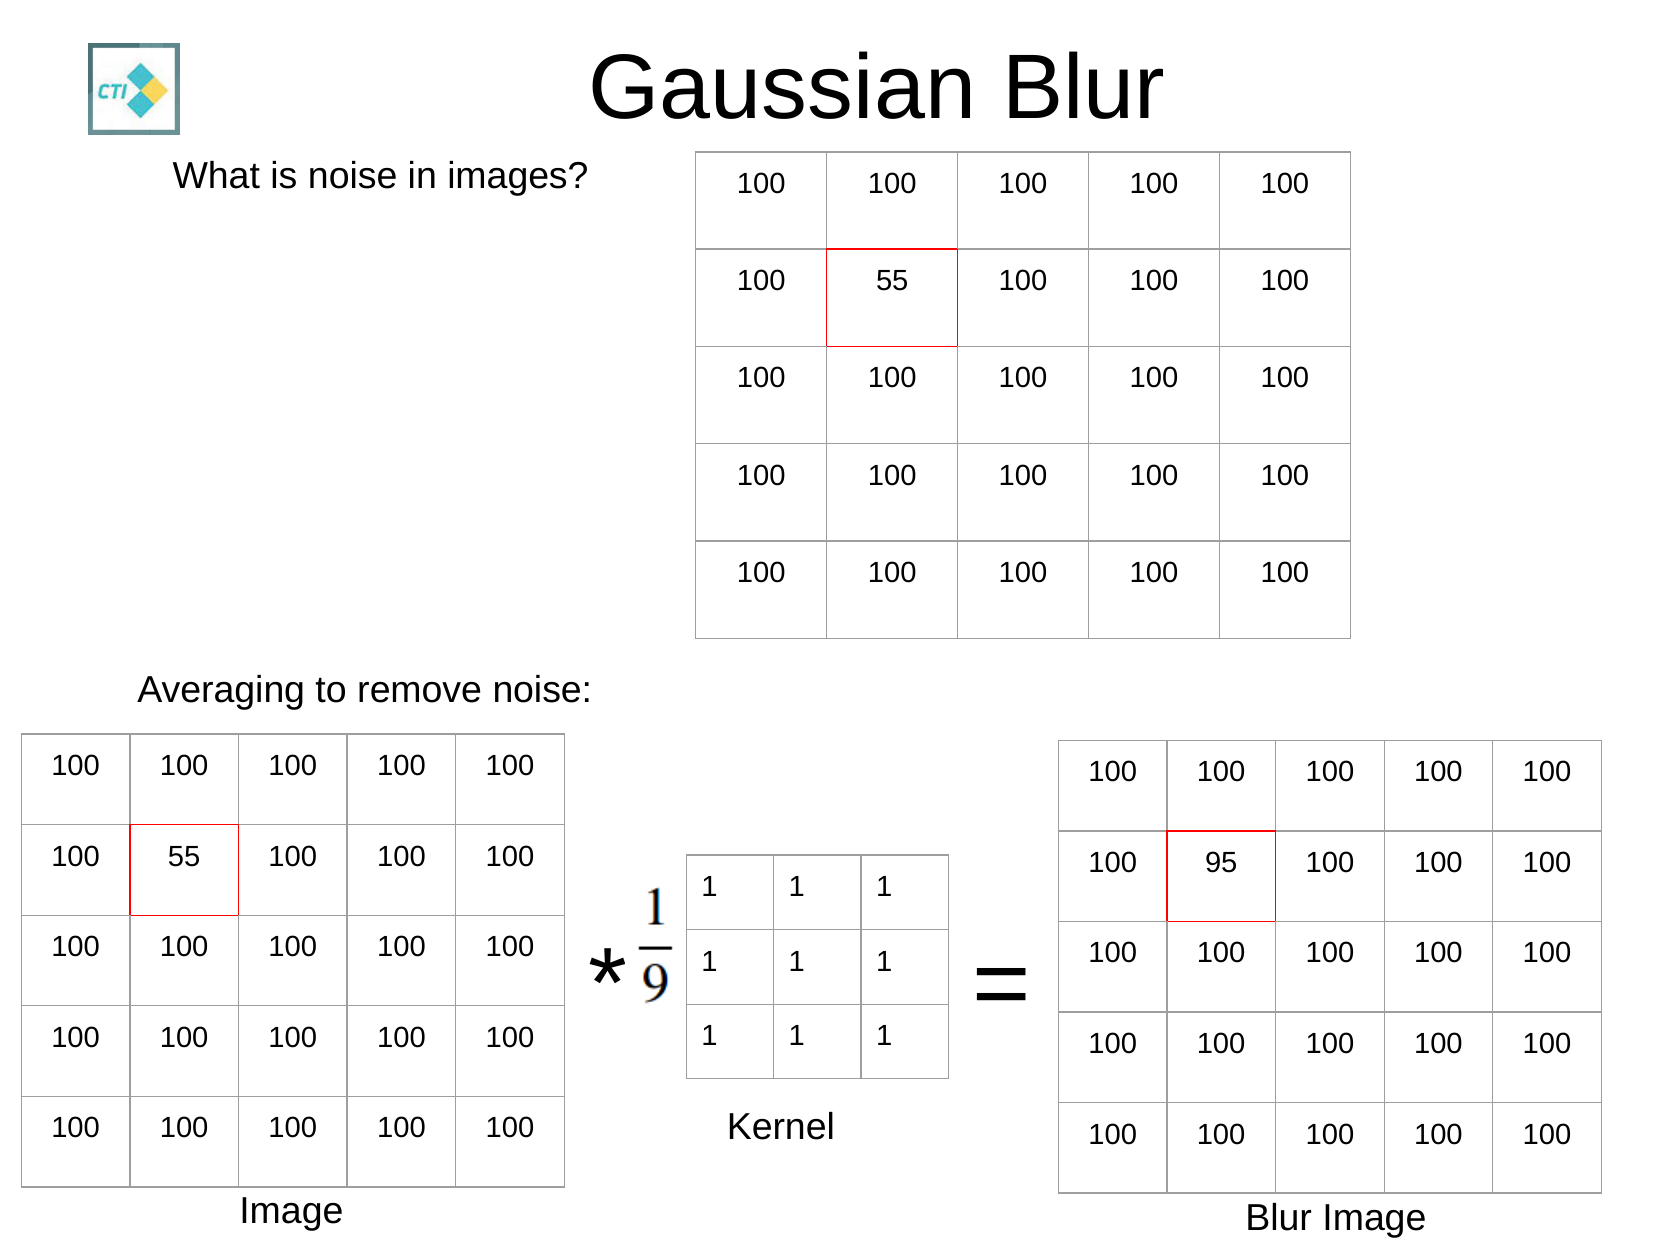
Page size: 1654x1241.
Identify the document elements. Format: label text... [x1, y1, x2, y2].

table_cell 55 [827, 250, 957, 346]
table_cell 100 [456, 825, 564, 915]
table_header 100 [348, 735, 455, 824]
table_cell 100 [1385, 1103, 1492, 1192]
table_cell 100 [1168, 1013, 1275, 1102]
table_cell 100 [22, 825, 129, 915]
table_cell 100 [958, 542, 1088, 638]
table_cell 1 [862, 1005, 948, 1078]
table_header 1 [687, 856, 773, 929]
table_cell 100 [696, 542, 826, 638]
table_header 100 [1276, 741, 1384, 830]
table_cell 100 [456, 916, 564, 1005]
table_header 100 [827, 153, 957, 248]
table_header 100 [1089, 153, 1219, 248]
table_cell 100 [1220, 542, 1350, 638]
table_cell 100 [1276, 832, 1384, 921]
table_cell 100 [958, 250, 1088, 346]
table_cell 100 [239, 1097, 346, 1186]
table_cell 100 [22, 1006, 129, 1096]
table_cell 100 [131, 916, 238, 1005]
table_cell 100 [456, 1097, 564, 1186]
table_cell 1 [687, 1005, 773, 1078]
table_cell 100 [348, 825, 455, 915]
table_cell 100 [958, 347, 1088, 443]
table_cell 100 [1059, 832, 1166, 921]
table_cell 100 [1059, 1013, 1166, 1102]
table_cell 100 [348, 916, 455, 1005]
table_cell 55 [131, 825, 238, 915]
table_cell 100 [1493, 832, 1601, 921]
table_cell 100 [1276, 1013, 1384, 1102]
table_cell 100 [1493, 1103, 1601, 1192]
table_header 100 [1385, 741, 1492, 830]
text_box What is noise in images? [157, 151, 677, 196]
text_box Averaging to remove noise: [122, 665, 642, 710]
table_cell 100 [239, 825, 346, 915]
table_cell 1 [687, 930, 773, 1004]
table_cell 100 [1385, 1013, 1492, 1102]
table_cell 100 [1493, 1013, 1601, 1102]
table_cell 100 [348, 1097, 455, 1186]
table_cell 100 [1059, 922, 1166, 1011]
table_cell 100 [1220, 347, 1350, 443]
table_cell 95 [1168, 832, 1275, 921]
table_cell 100 [239, 916, 346, 1005]
table_header 100 [1059, 741, 1166, 830]
table_cell 100 [1168, 922, 1275, 1011]
table_header 100 [696, 153, 826, 248]
table_cell 100 [827, 444, 957, 540]
picture [625, 865, 678, 1013]
table_header 100 [456, 735, 564, 824]
text_box * [573, 902, 620, 994]
table_cell 100 [1059, 1103, 1166, 1192]
table_header 100 [958, 153, 1088, 248]
table_cell 100 [1493, 922, 1601, 1011]
table_header 100 [1493, 741, 1601, 830]
table_header 100 [239, 735, 346, 824]
text_box Blur Image [1230, 1193, 1493, 1238]
title Gaussian Blur [132, 0, 1622, 193]
table_cell 100 [827, 542, 957, 638]
table_cell 100 [348, 1006, 455, 1096]
table_cell 100 [1089, 347, 1219, 443]
table_cell 100 [1168, 1103, 1275, 1192]
table_cell 100 [1220, 444, 1350, 540]
table_header 100 [1168, 741, 1275, 830]
table_header 100 [1220, 153, 1350, 248]
text_box Kernel [711, 1102, 911, 1147]
table_header 100 [22, 735, 129, 824]
table_cell 1 [862, 930, 948, 1004]
table_cell 100 [696, 347, 826, 443]
table_cell 100 [239, 1006, 346, 1096]
table_cell 100 [131, 1006, 238, 1096]
table_header 1 [774, 856, 860, 929]
table_cell 100 [1089, 250, 1219, 346]
table_cell 100 [1220, 250, 1350, 346]
table_cell 1 [774, 1005, 860, 1078]
table_cell 100 [696, 444, 826, 540]
table_cell 100 [827, 347, 957, 443]
table_cell 100 [456, 1006, 564, 1096]
table_header 100 [131, 735, 238, 824]
text_box = [957, 902, 1049, 994]
table_cell 100 [22, 916, 129, 1005]
table_cell 100 [1089, 444, 1219, 540]
table_cell 100 [131, 1097, 238, 1186]
table_cell 100 [958, 444, 1088, 540]
text_box Image [224, 1187, 424, 1231]
table_cell 100 [1385, 922, 1492, 1011]
table_cell 100 [696, 250, 826, 346]
picture [88, 43, 181, 135]
table_cell 100 [1385, 832, 1492, 921]
table_cell 100 [1276, 922, 1384, 1011]
table_cell 1 [774, 930, 860, 1004]
table_cell 100 [1276, 1103, 1384, 1192]
table_header 1 [862, 856, 948, 929]
table_cell 100 [1089, 542, 1219, 638]
table_cell 100 [22, 1097, 129, 1186]
